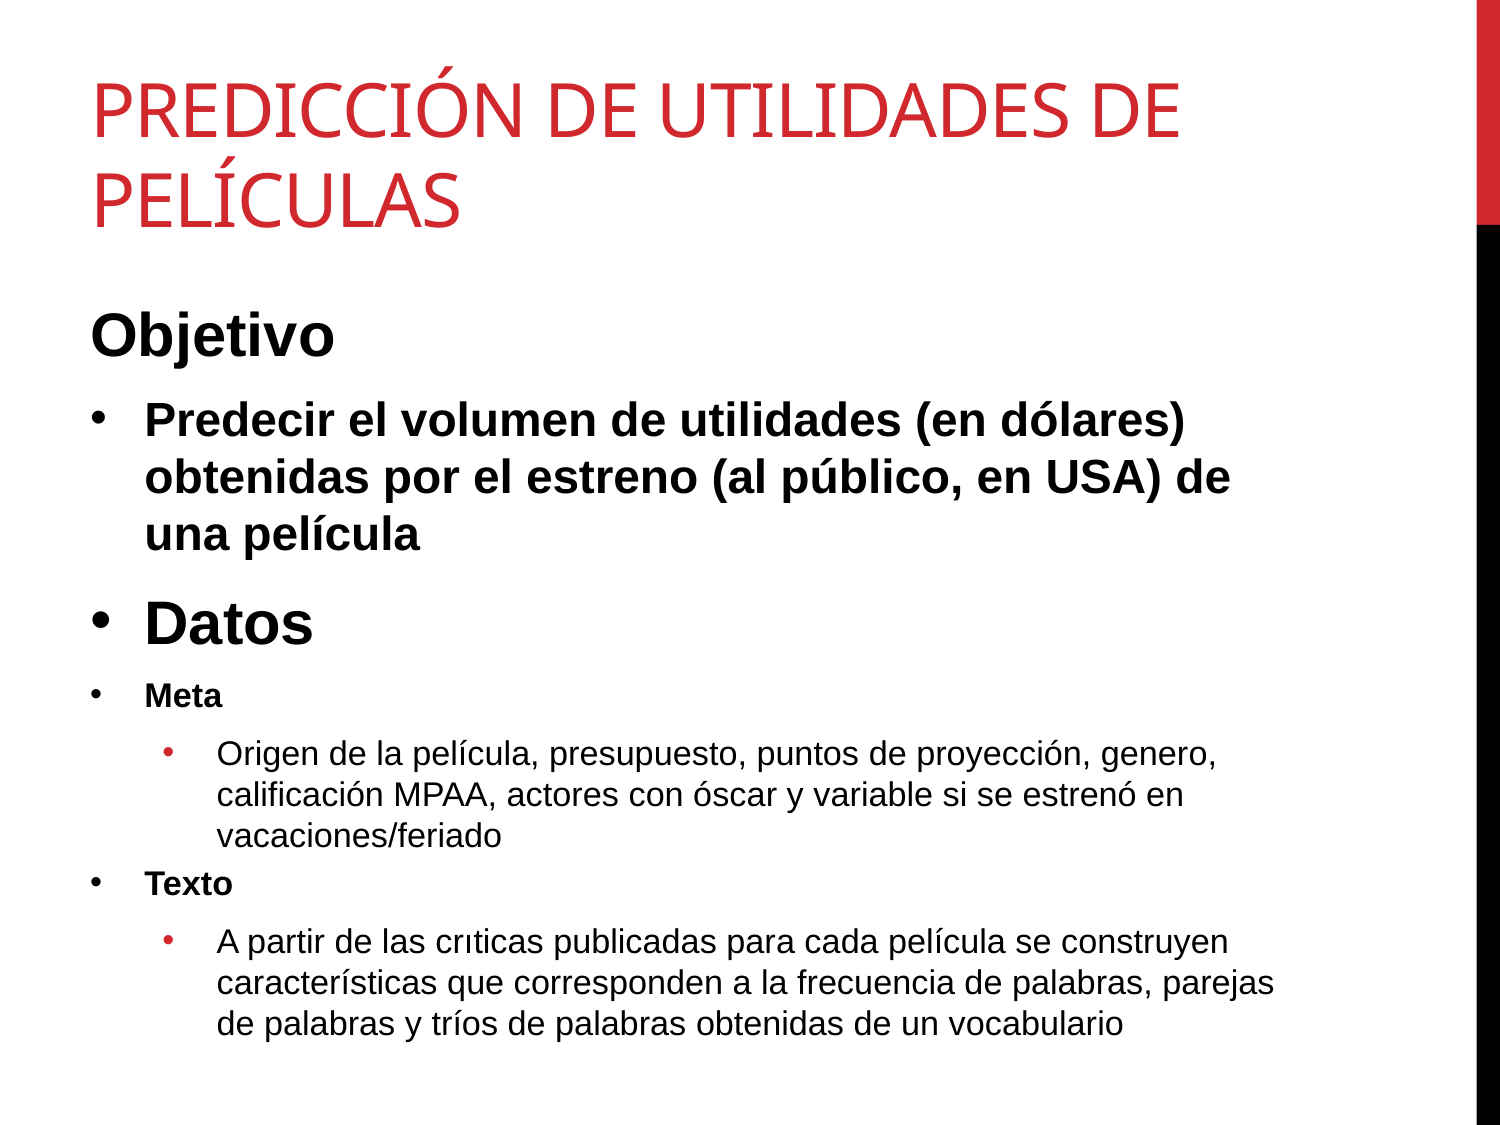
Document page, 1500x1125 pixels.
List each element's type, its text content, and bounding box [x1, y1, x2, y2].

title Predicción de utilidades de películas [75, 25, 1270, 250]
list Objetivo Predecir el volumen de utilidades (en dólares) obtenidas por el estreno (al público, en USA) de una película Datos Meta Origen de la película, presupuesto, puntos de proyección, genero, calificación MPAA, actores con óscar y variable si se estrenó en vacaciones/feriado Texto A partir de las crıticas publicadas para cada película se construyen características que corresponden a la frecuencia de palabras, parejas de palabras y tríos de palabras obtenidas de un vocabulario [75, 287, 1325, 1059]
